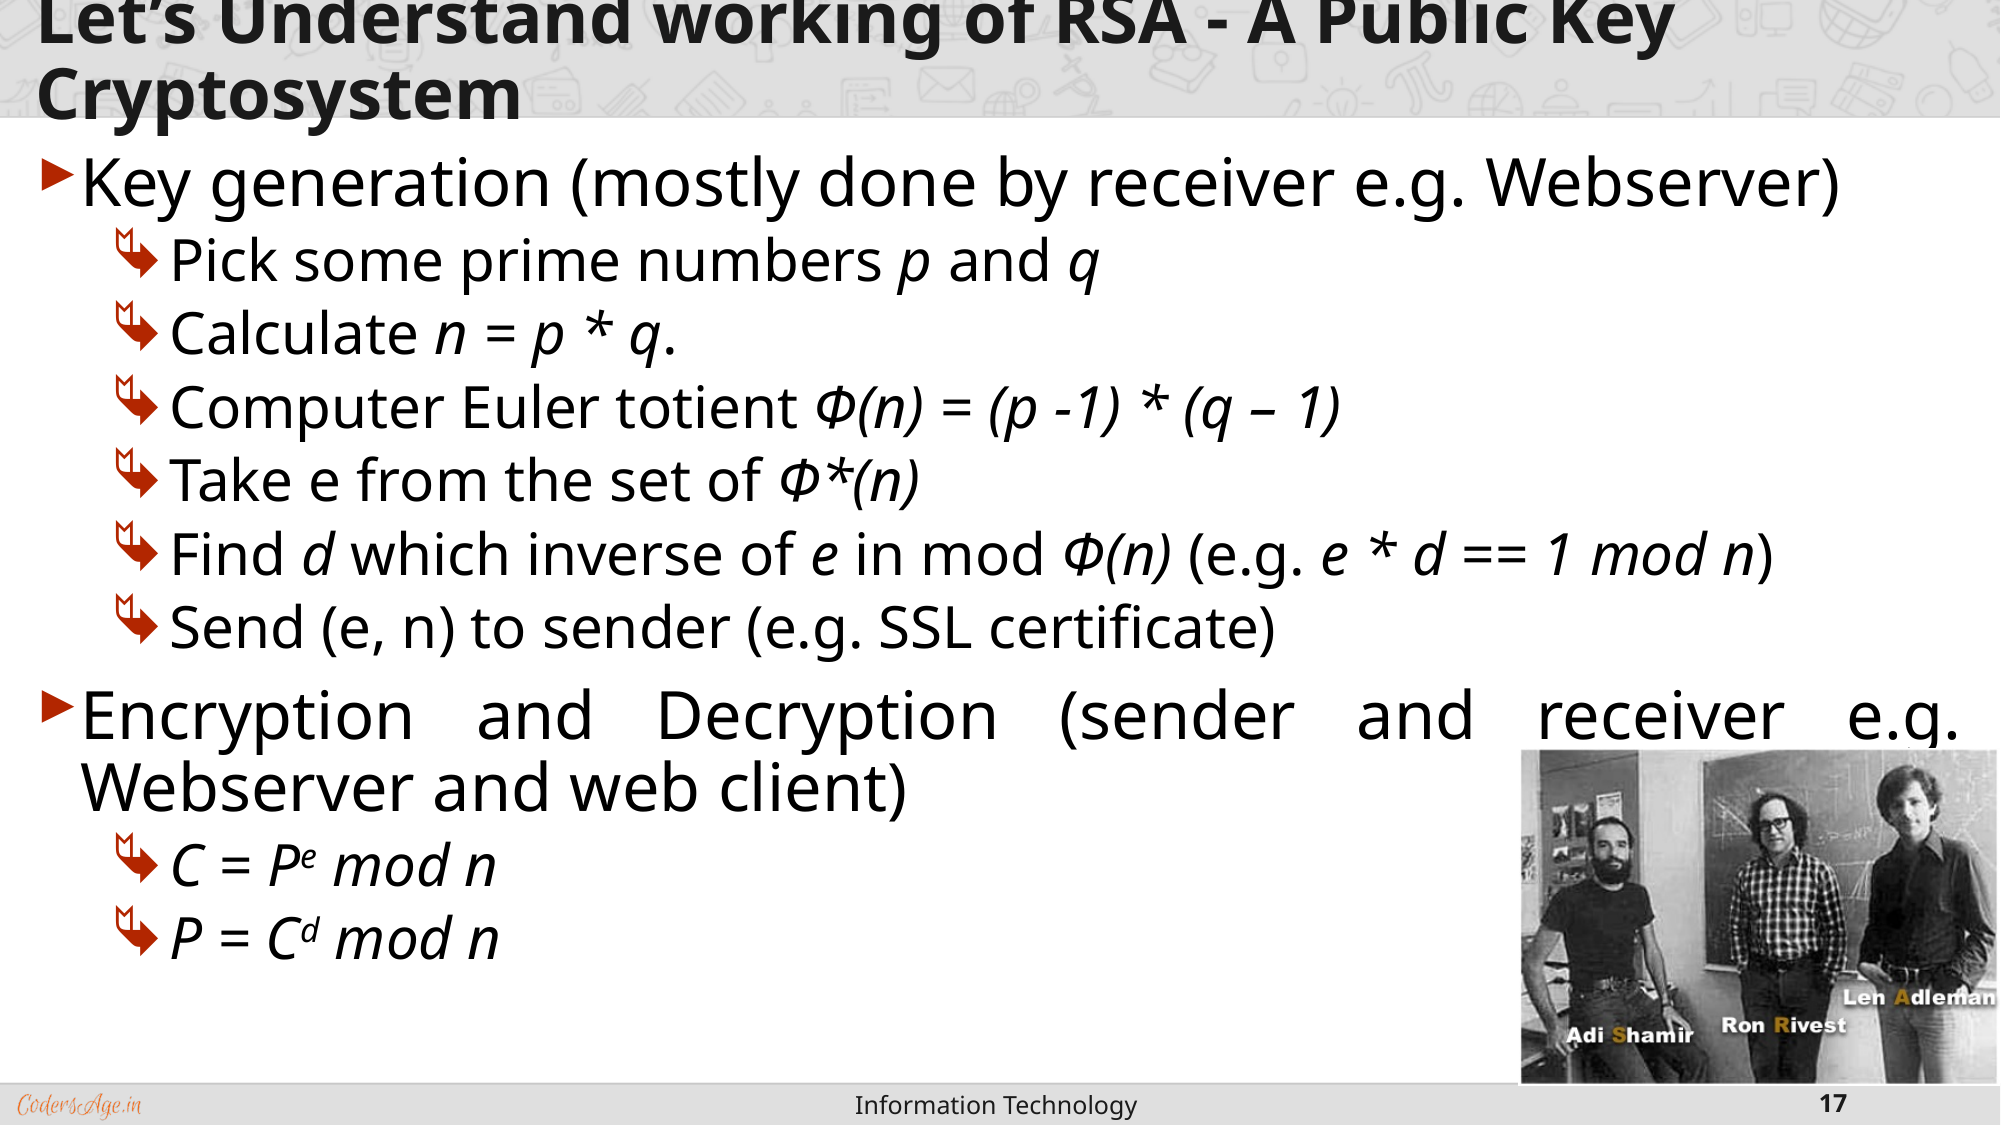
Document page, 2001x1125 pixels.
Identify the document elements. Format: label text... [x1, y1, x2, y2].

title Let’s Understand working of RSA - A Public Key Cryptosystem [0, 0, 2000, 117]
picture [15, 1091, 144, 1122]
picture [1518, 748, 2000, 1086]
list Key generation (mostly done by receiver e.g. Webserver) Pick some prime numbers p and q Calculate n = p * q. Computer Euler totient Φ(n) = (p -1) * (q – 1) Take e from the set of Φ*(n) Find d which inverse of e in mod Φ(n) (e.g. e * d == 1 mod n) Send (e, n) to sender (e.g. SSL certificate) Encryption and Decryption (sender and receiver e.g. Webserver and web client) C = Pe mod n P = Cd mod n [21, 141, 1979, 1055]
